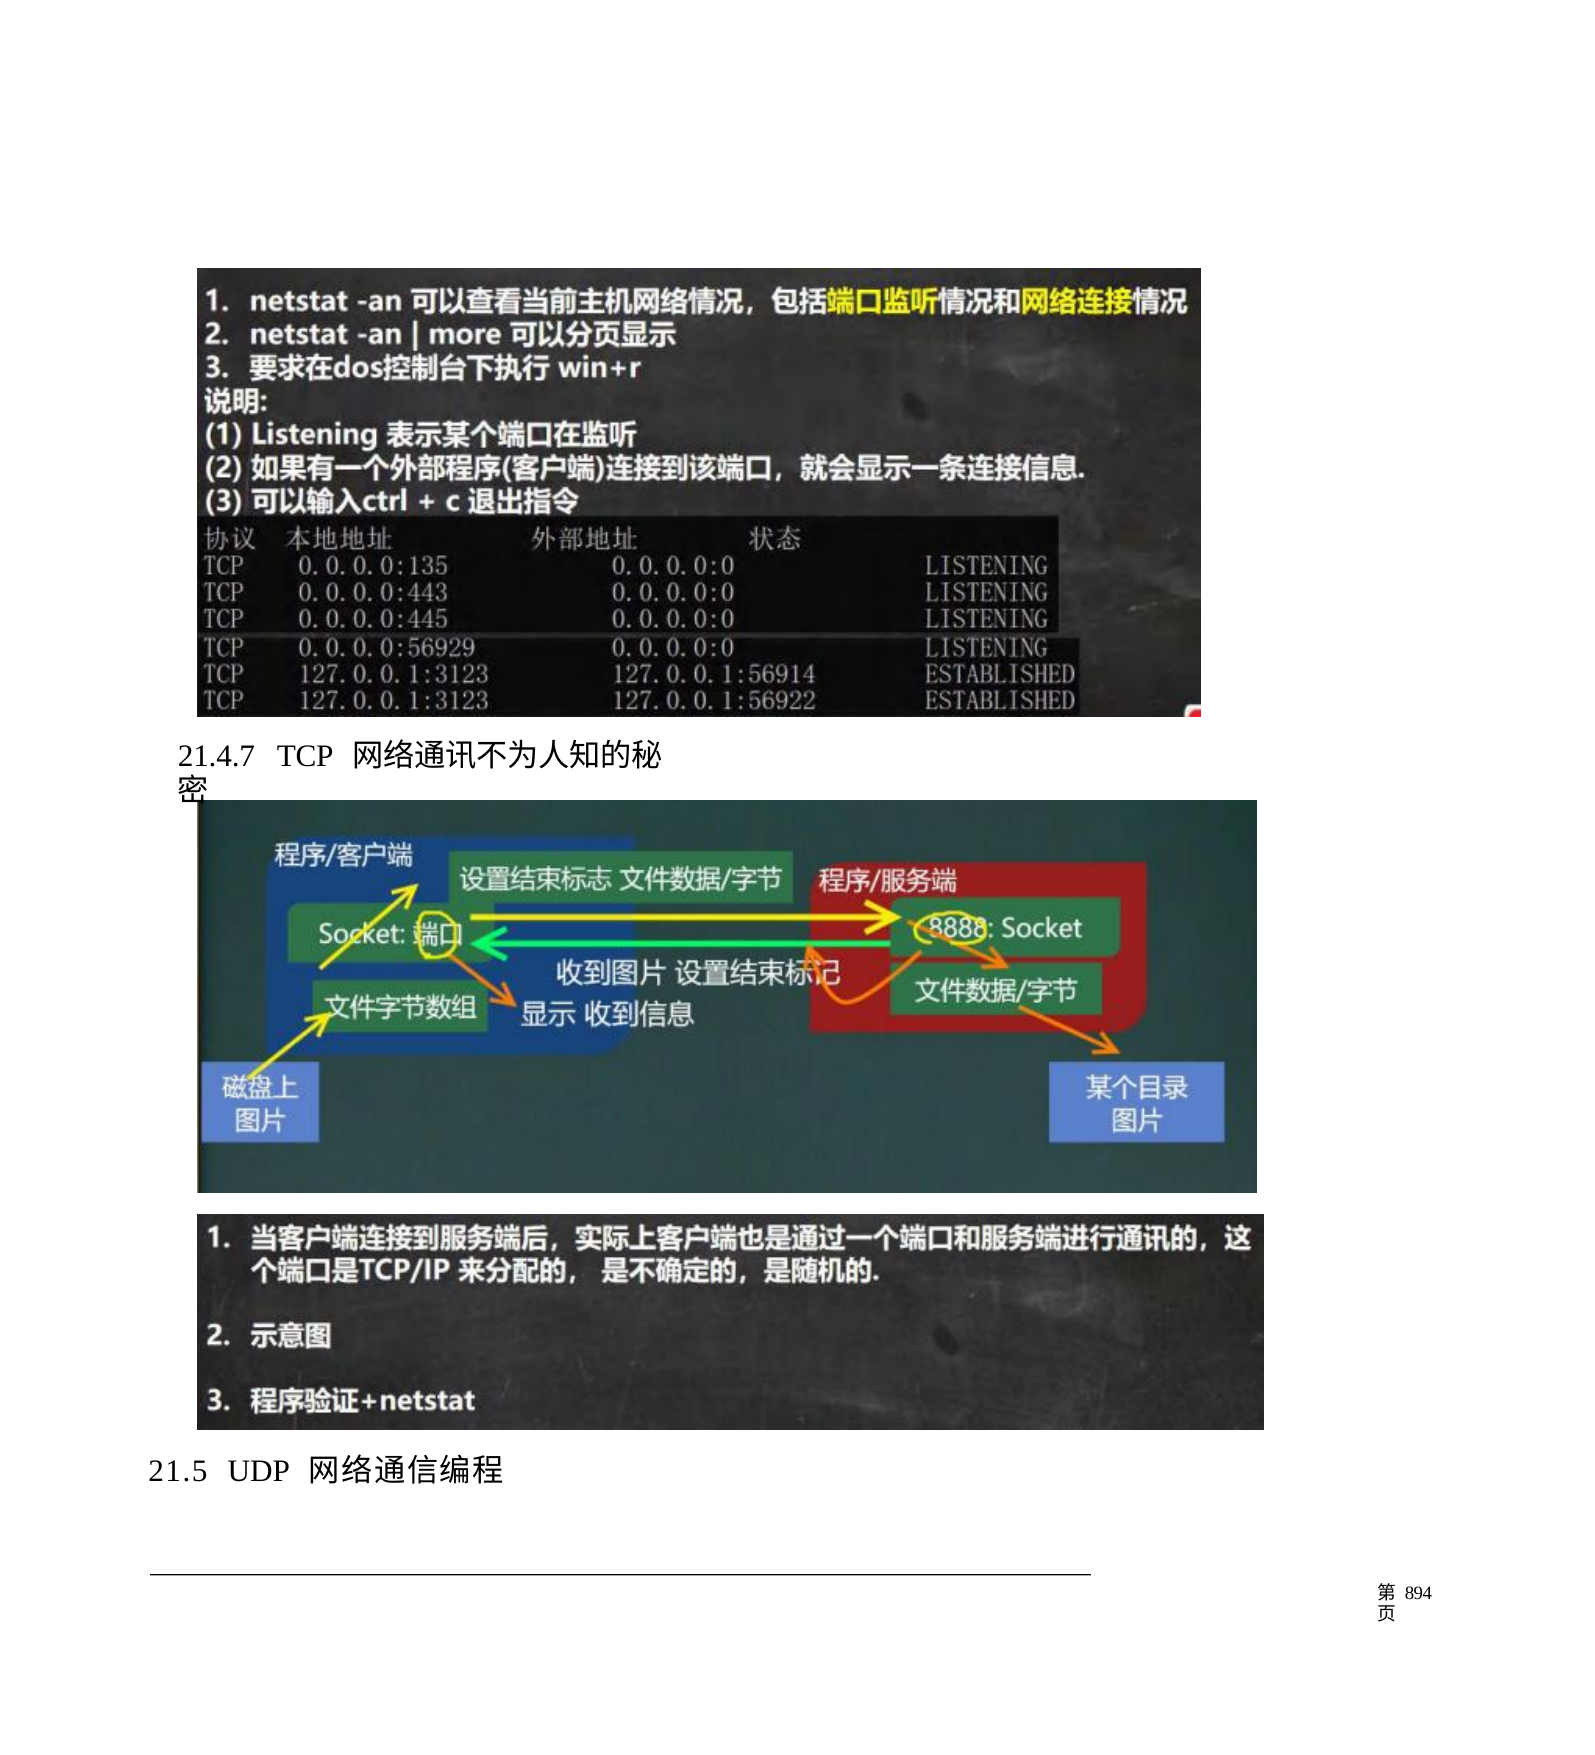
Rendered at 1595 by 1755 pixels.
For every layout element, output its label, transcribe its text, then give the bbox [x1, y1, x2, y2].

picture [197, 1214, 1264, 1430]
text_box 21.4.7 TCP 网络通讯不为人知的秘密 [175, 735, 690, 776]
text_box 21.5 UDP 网络通信编程 [146, 1449, 589, 1491]
text_box 第 894页 [1375, 1579, 1449, 1606]
picture [197, 268, 1201, 717]
picture [197, 800, 1257, 1193]
